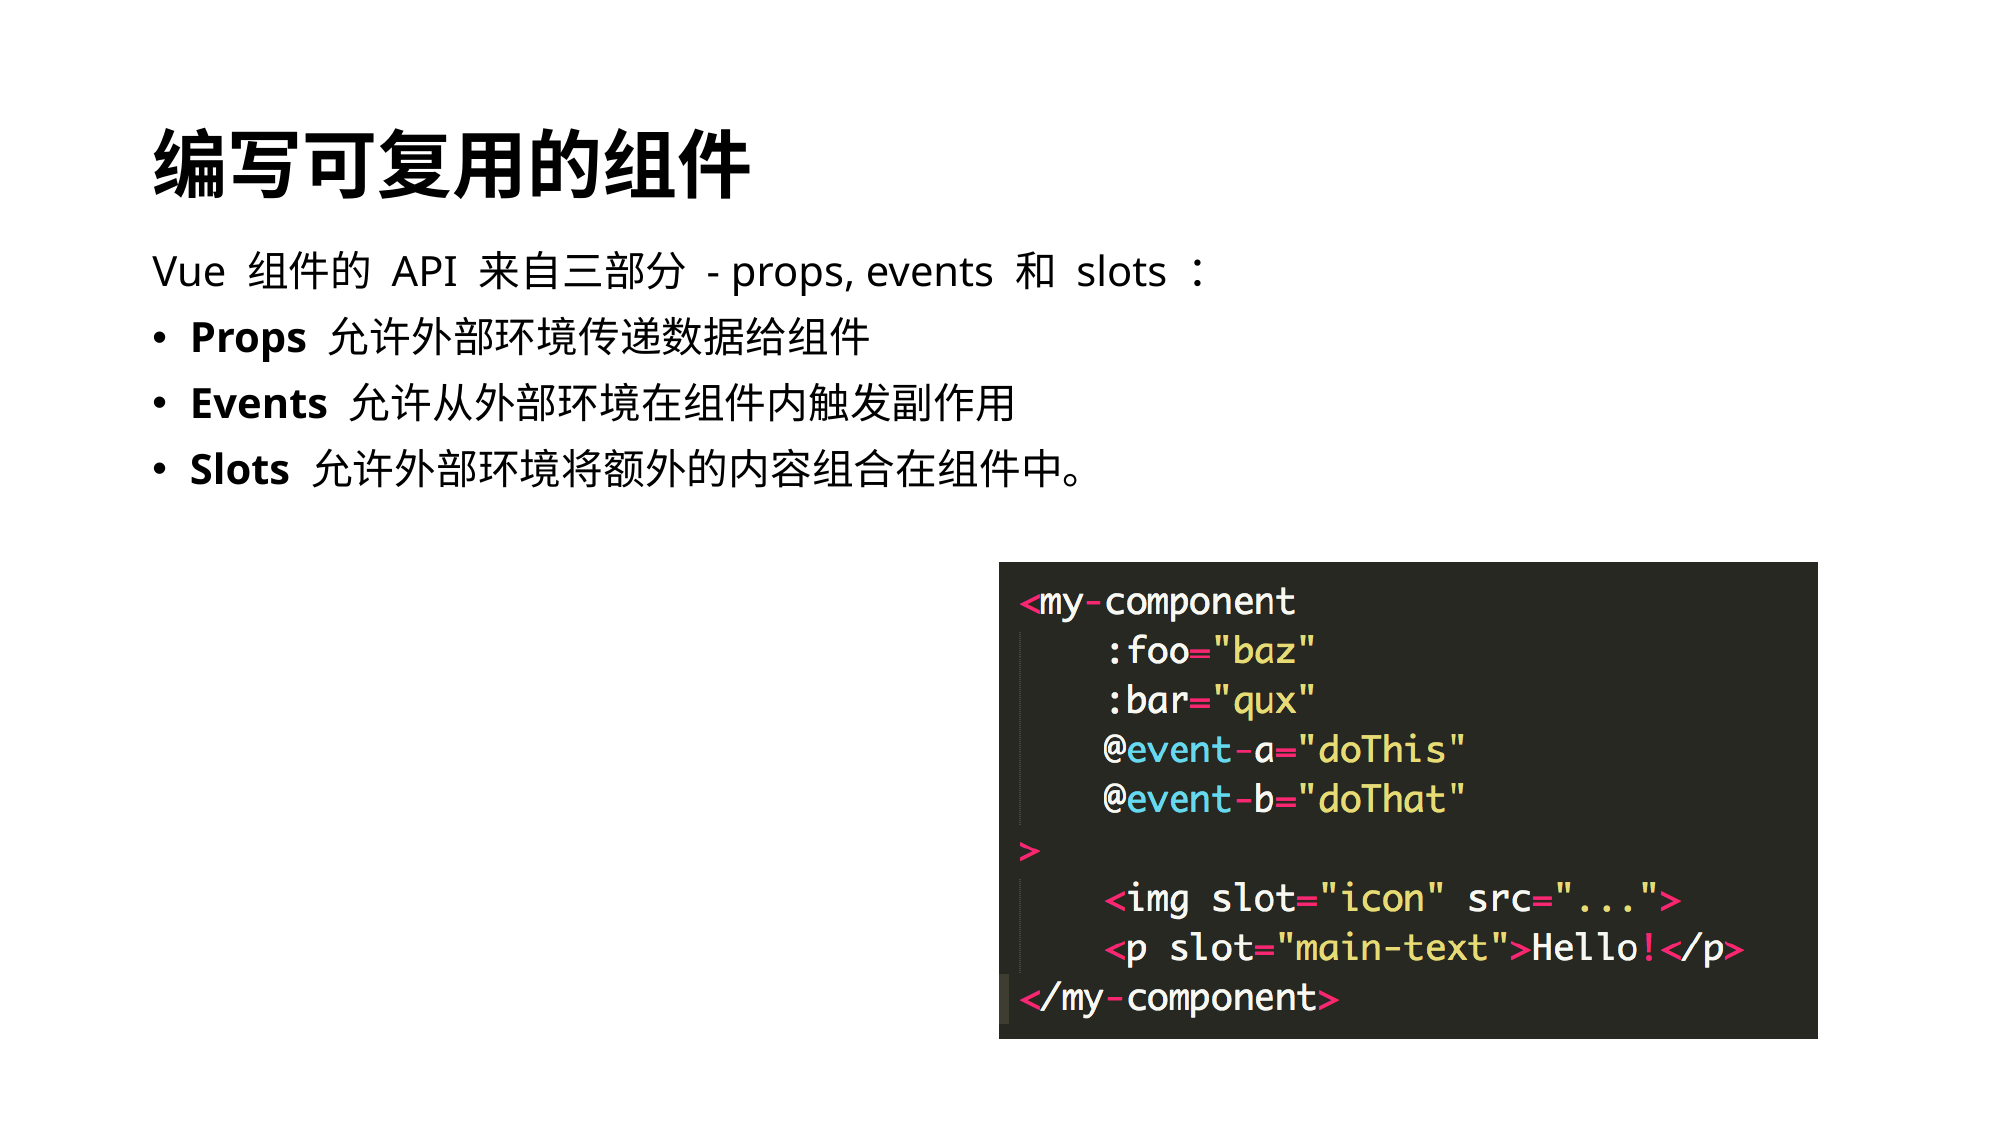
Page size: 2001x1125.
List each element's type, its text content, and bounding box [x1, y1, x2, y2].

title 编写可复用的组件 [137, 59, 1863, 243]
list Vue 组件的 API 来自三部分 - props, events 和 slots ： Props 允许外部环境传递数据给组件 Events 允许从外部环境在组件内触发副作用 Slots 允许外部环境将额外的内容组合在组件中。 [137, 243, 1863, 512]
picture [999, 562, 1818, 1039]
